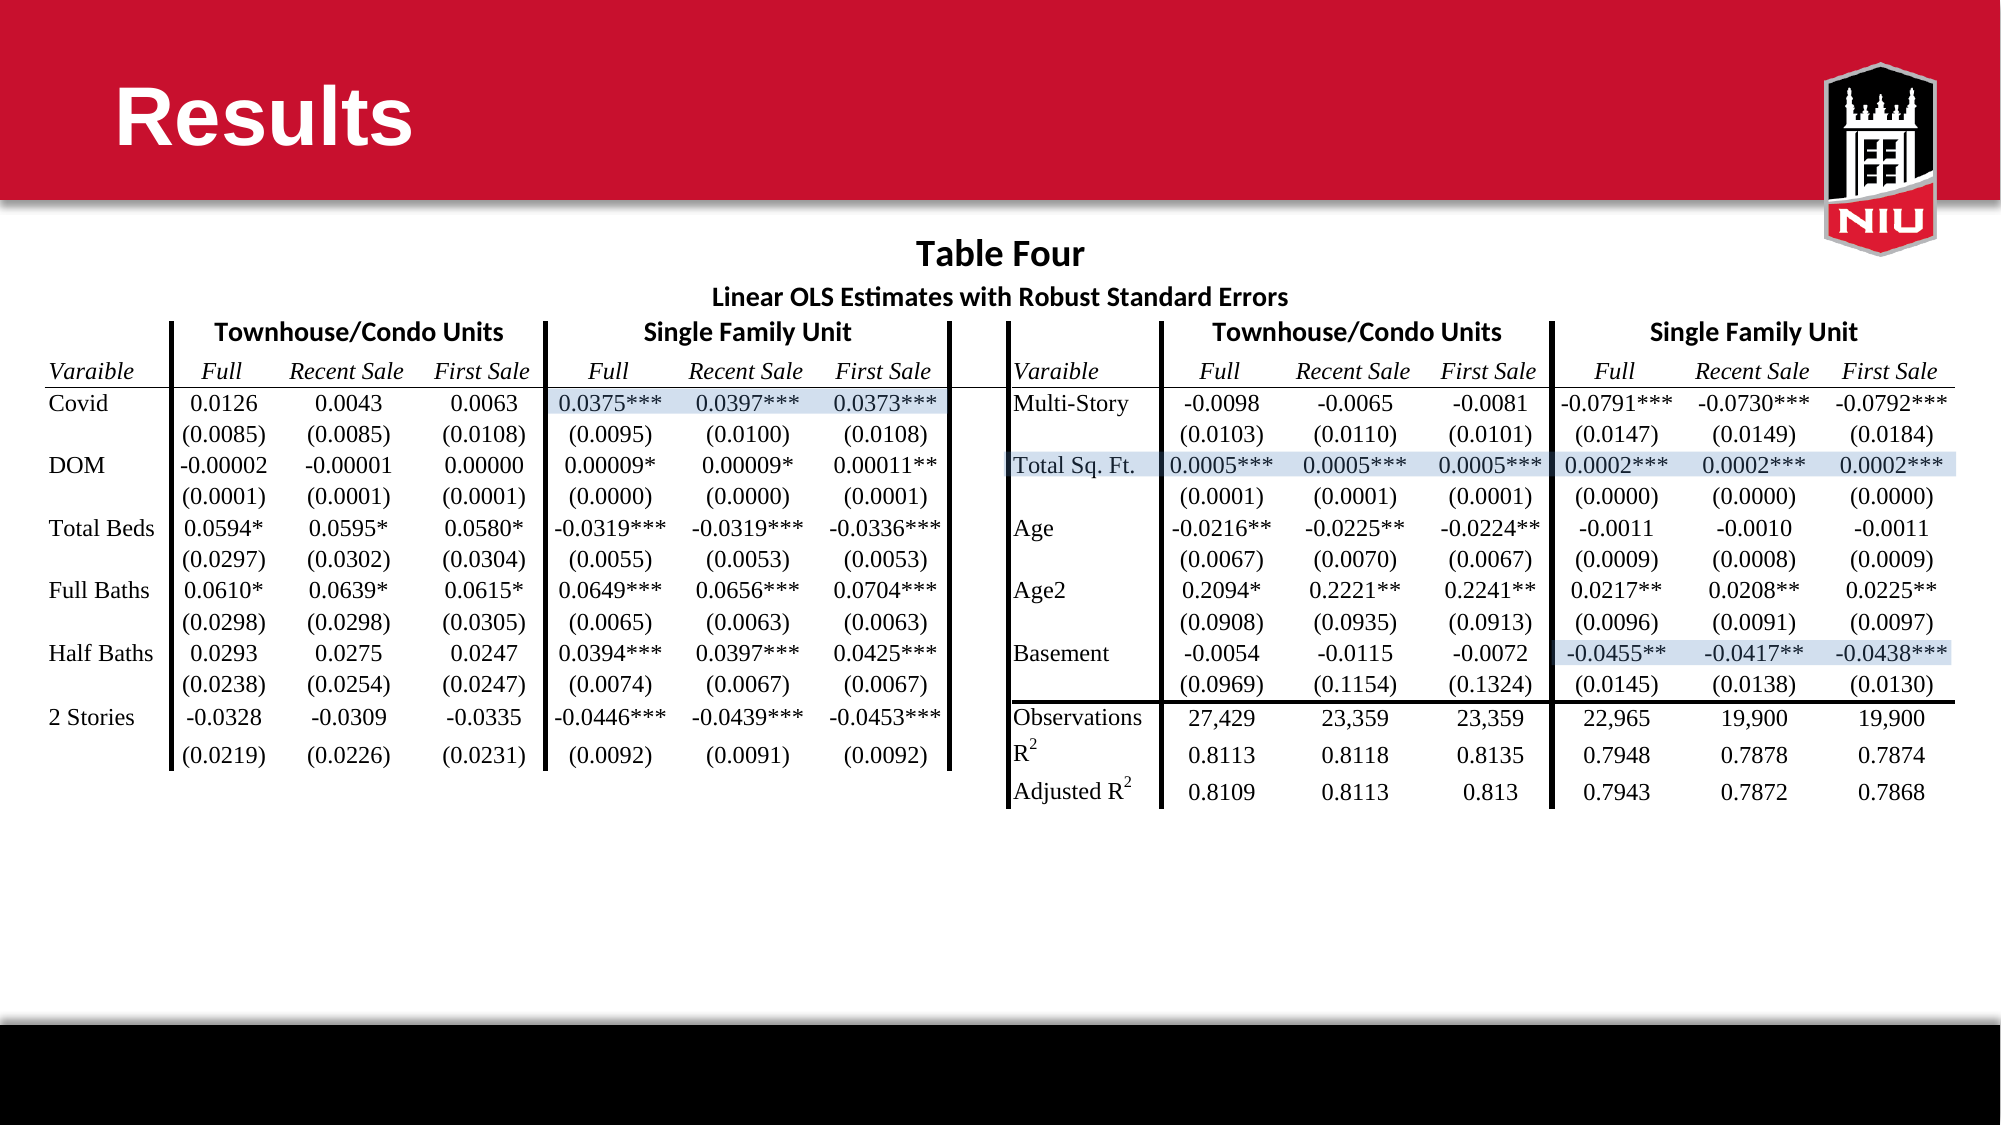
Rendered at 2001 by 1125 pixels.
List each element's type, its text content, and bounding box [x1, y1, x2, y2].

picture [43, 62, 1957, 810]
title Results [99, 24, 1750, 200]
